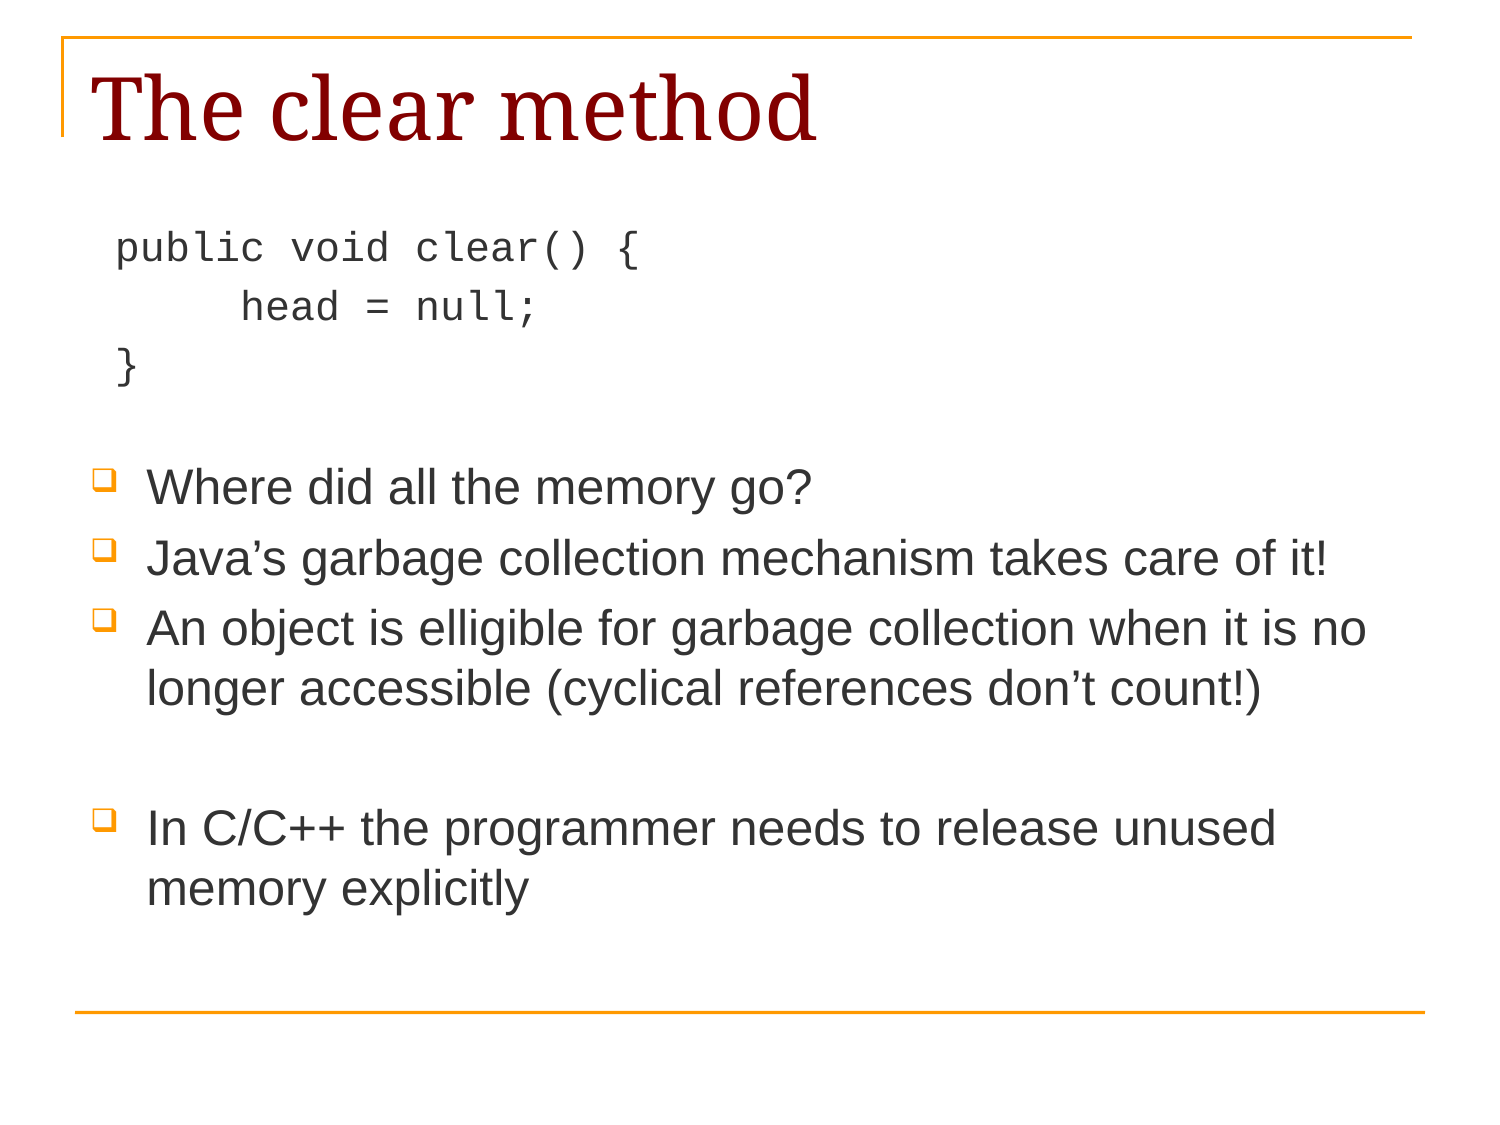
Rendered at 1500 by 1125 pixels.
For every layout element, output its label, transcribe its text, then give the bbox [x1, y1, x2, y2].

list public void clear() { head = null; } Where did all the memory go? Java’s garbage collection mechanism takes care of it! An object is elligible for garbage collection when it is no longer accessible (cyclical references don’t count!) In C/C++ the programmer needs to release unused memory explicitly [74, 212, 1426, 994]
title The clear method [74, 45, 1426, 201]
